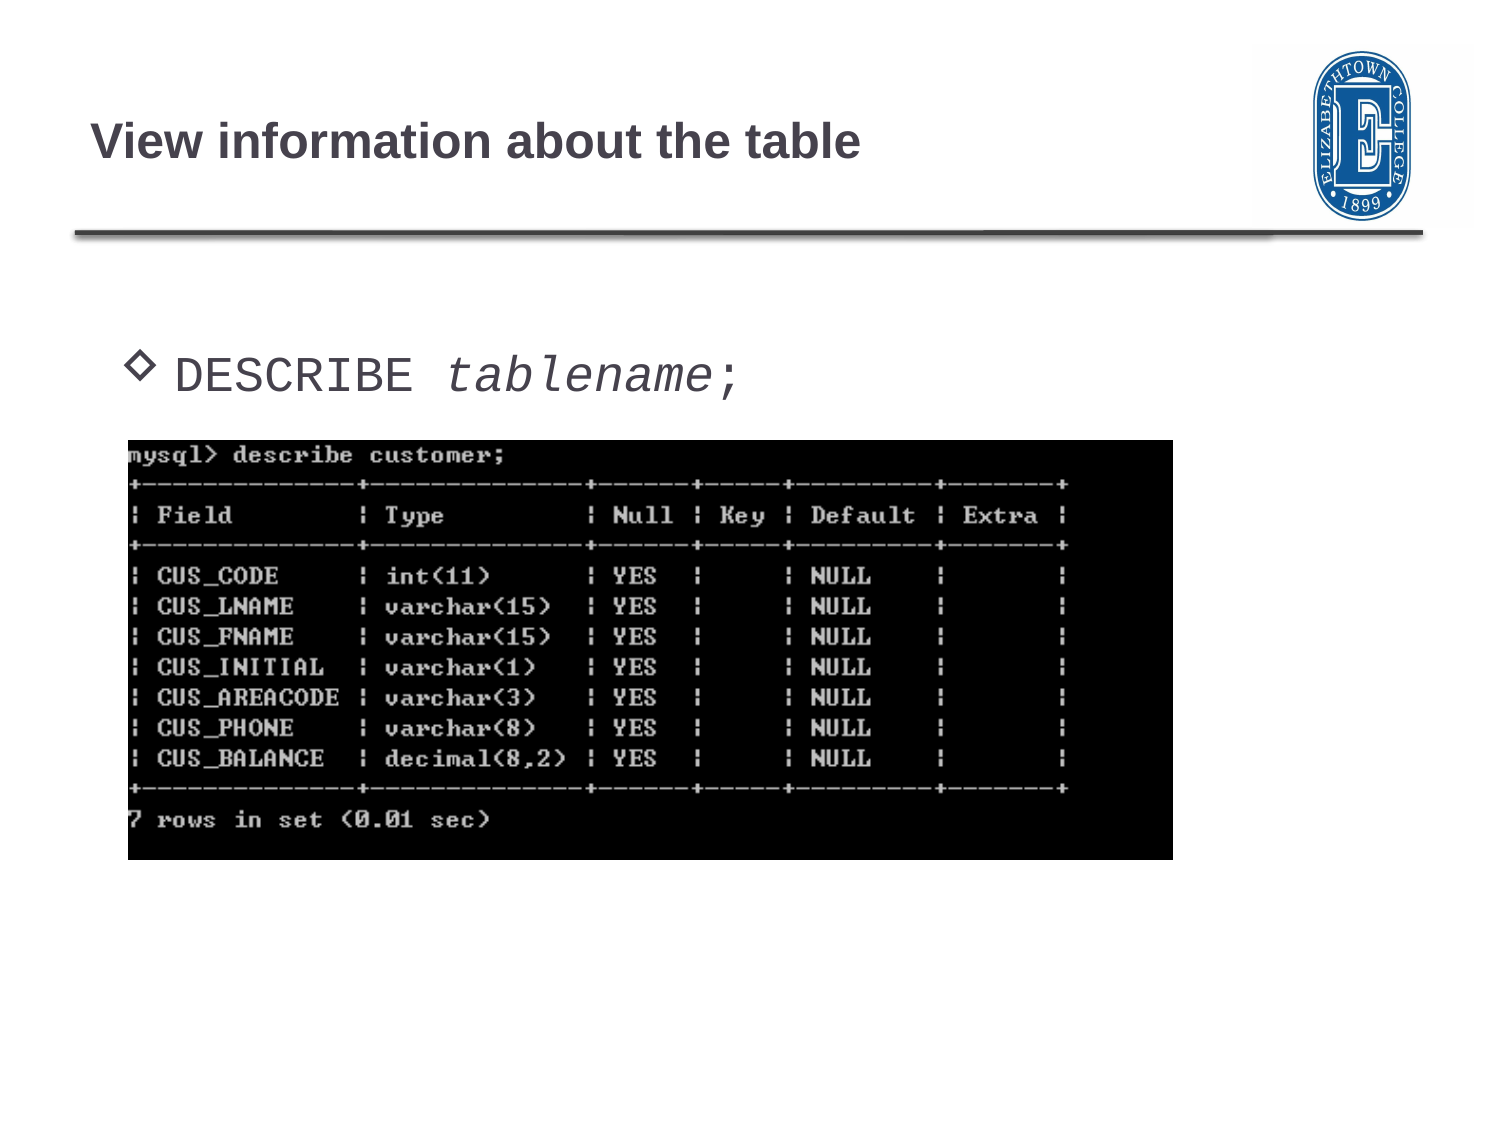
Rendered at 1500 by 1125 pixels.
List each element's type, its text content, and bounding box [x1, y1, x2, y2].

picture [1272, 44, 1474, 228]
picture [128, 440, 1173, 861]
title View information about the table [74, 44, 1272, 233]
list DESCRIBE tablename; [103, 333, 1397, 870]
